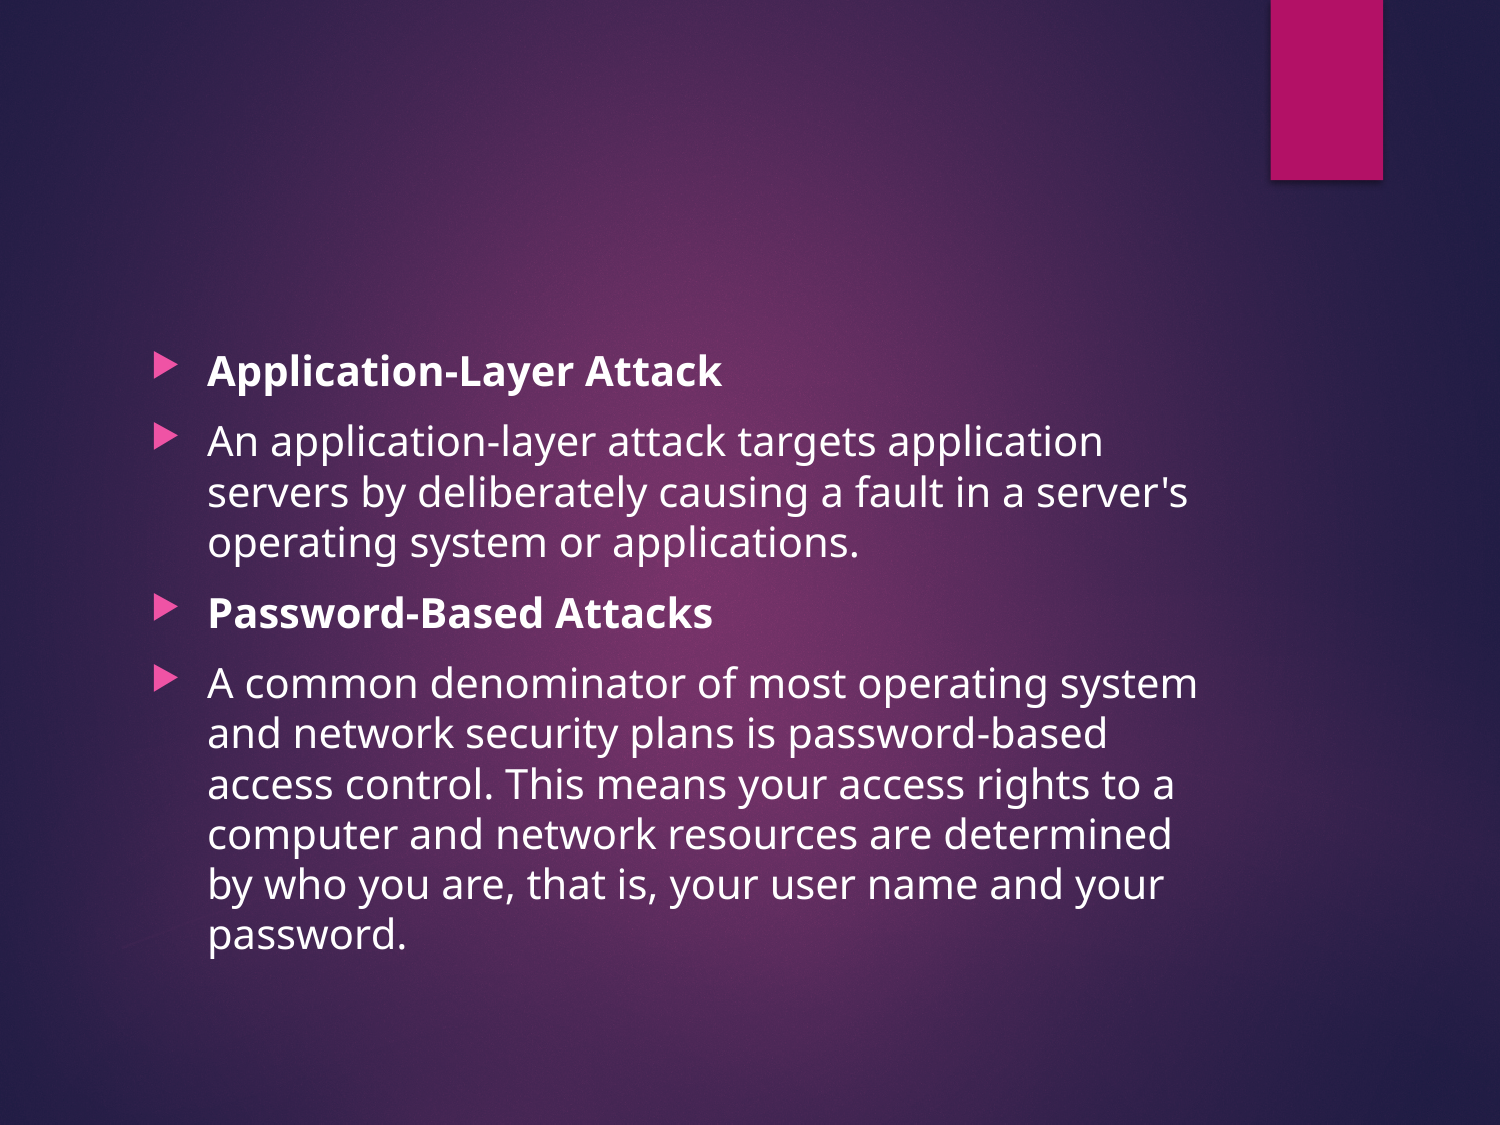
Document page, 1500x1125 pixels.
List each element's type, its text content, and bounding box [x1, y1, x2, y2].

list Application-Layer Attack An application-layer attack targets application servers by deliberately causing a fault in a server's operating system or applications. Password-Based Attacks A common denominator of most operating system and network security plans is password-based access control. This means your access rights to a computer and network resources are determined by who you are, that is, your user name and your password. [135, 336, 1237, 1025]
